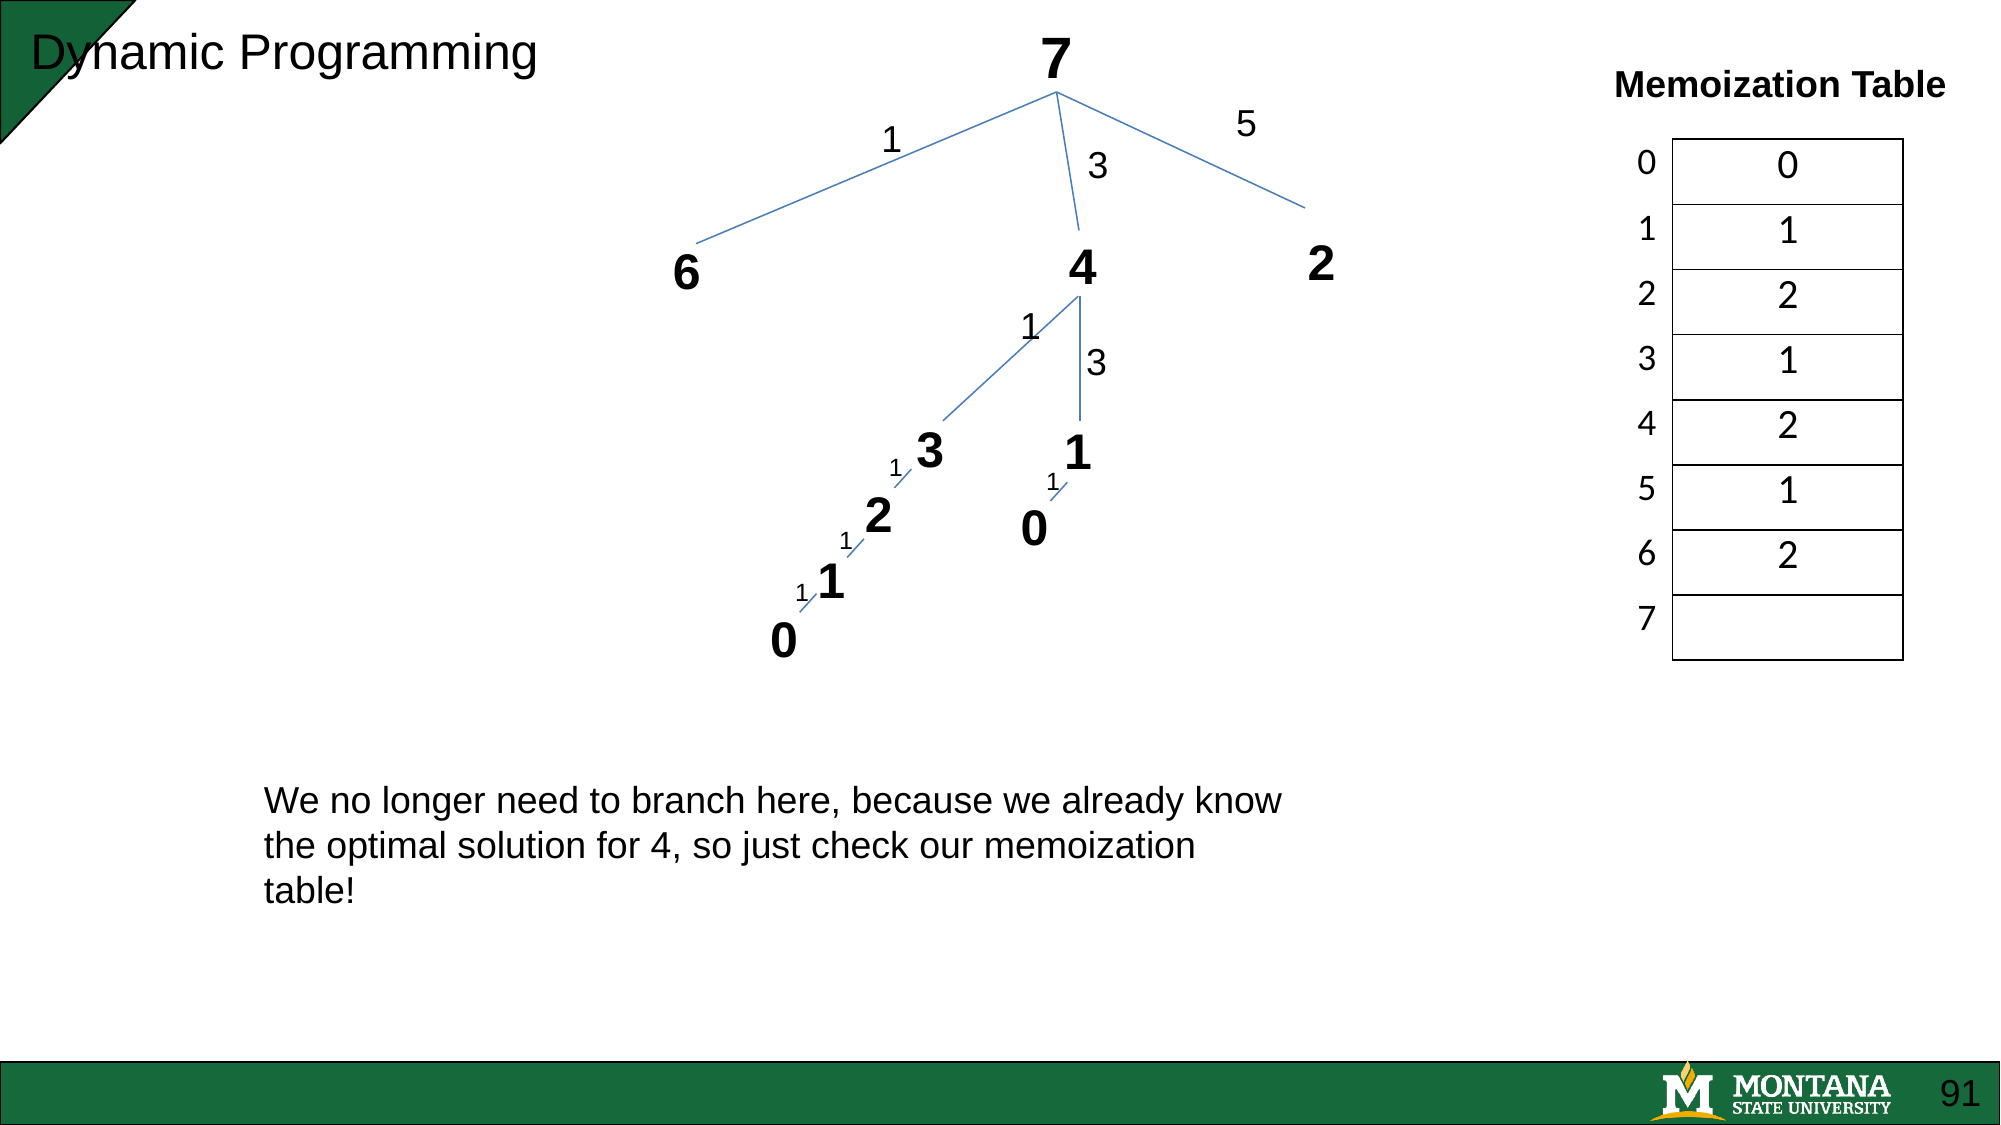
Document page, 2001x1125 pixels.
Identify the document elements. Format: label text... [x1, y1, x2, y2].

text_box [0, 1060, 1648, 1125]
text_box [1892, 1060, 2000, 1125]
table_cell 6 [1623, 530, 1672, 595]
table_cell 2 [1673, 270, 1902, 334]
table_cell 1 [1623, 204, 1672, 269]
text_box We no longer need to branch here, because we already know the optimal solution for 4, so just check our memoization table! [249, 768, 1312, 918]
picture [1649, 1060, 1892, 1122]
text_box 2 [1292, 222, 1351, 298]
table_cell 3 [1623, 335, 1672, 400]
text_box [1080, 91, 1306, 209]
table_header 0 [1673, 140, 1902, 204]
table_cell 2 [1673, 401, 1902, 464]
table_header 0 [1623, 139, 1672, 204]
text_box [1056, 91, 1080, 231]
table_cell 1 [1673, 466, 1902, 529]
table_cell 1 [1673, 335, 1902, 399]
text_box Dynamic Programming [15, 12, 554, 88]
text_box 4 [1053, 226, 1112, 268]
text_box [650, 269, 1247, 740]
table_cell [1673, 596, 1902, 659]
text_box 7 [1025, 12, 1088, 90]
text_box 6 [658, 232, 716, 268]
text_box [695, 91, 1057, 244]
table_cell 7 [1623, 595, 1672, 660]
table_cell 2 [1623, 269, 1672, 335]
table_cell 4 [1623, 400, 1672, 465]
text_box Memoization Table [1599, 52, 1962, 113]
table_cell 1 [1673, 205, 1902, 269]
table_cell 2 [1673, 531, 1902, 594]
table_cell 5 [1623, 465, 1672, 530]
